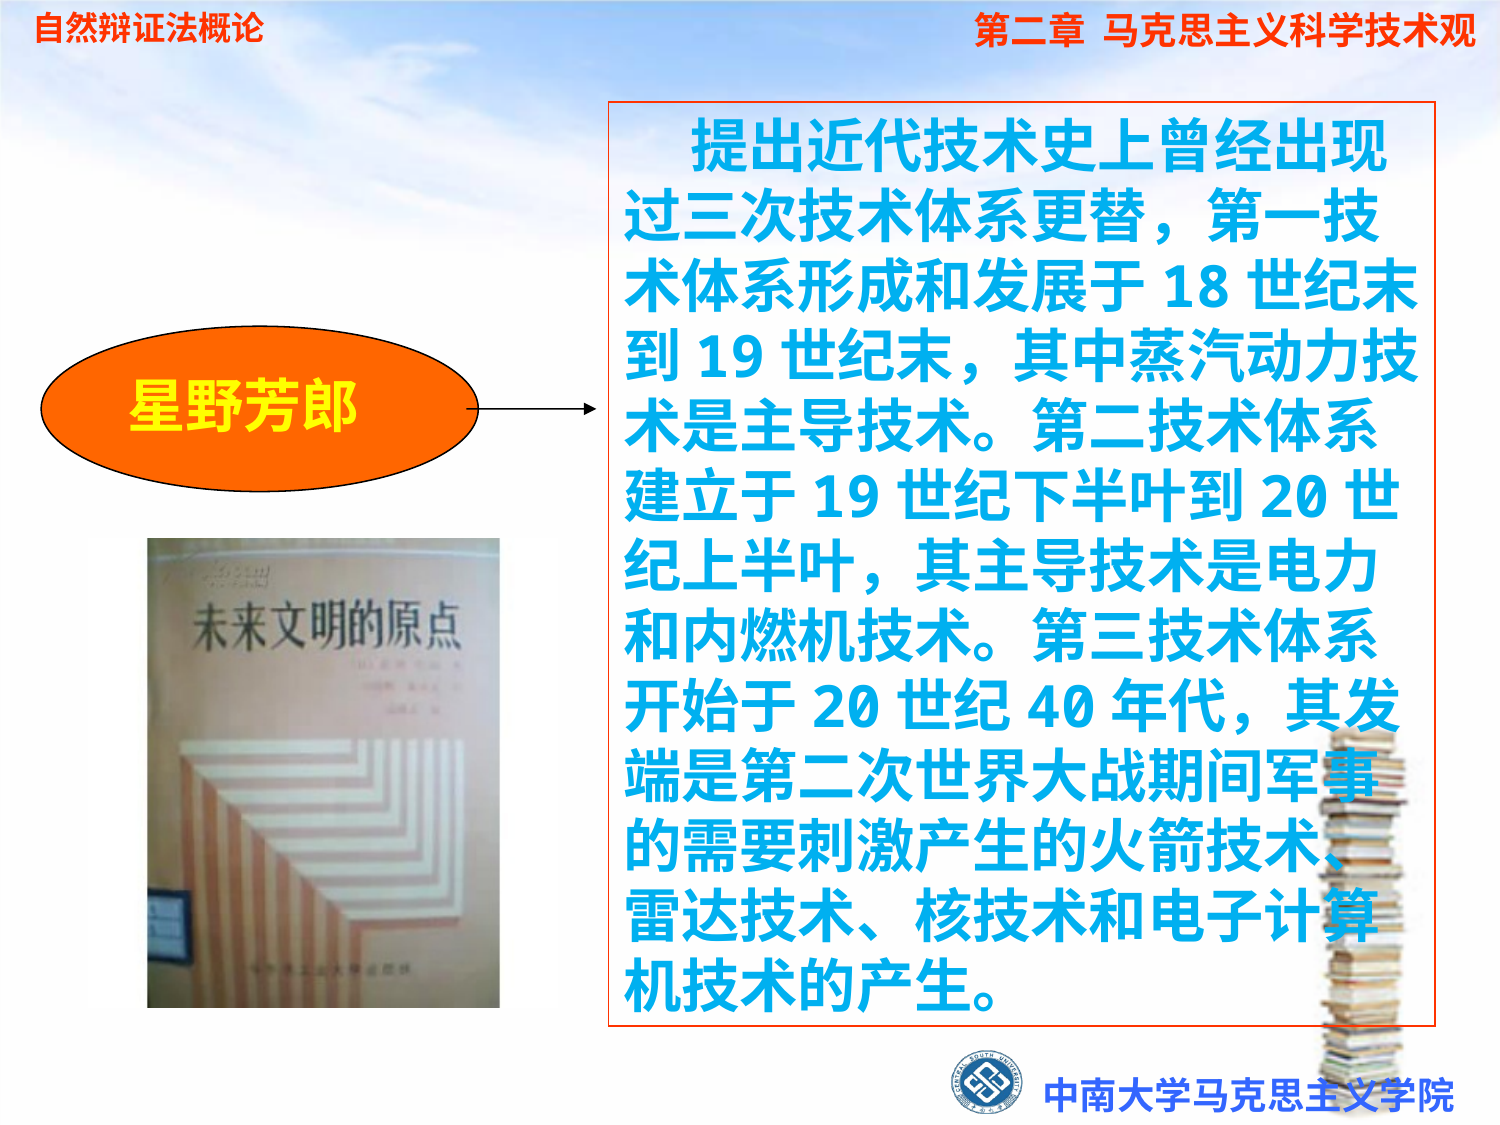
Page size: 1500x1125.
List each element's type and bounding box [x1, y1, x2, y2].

picture [0, 0, 1500, 1125]
text_box [40, 101, 1436, 1030]
